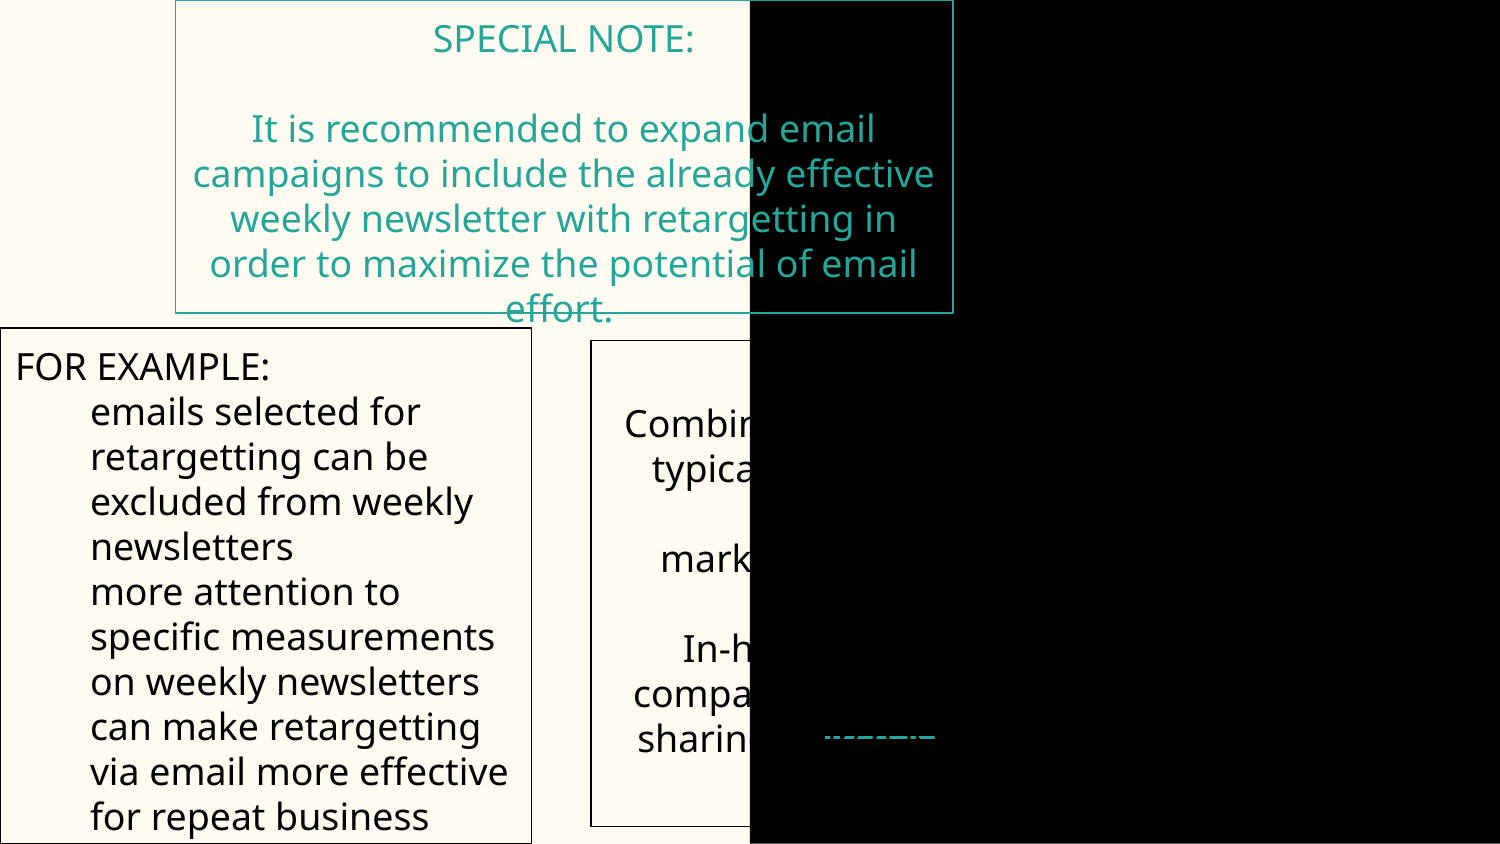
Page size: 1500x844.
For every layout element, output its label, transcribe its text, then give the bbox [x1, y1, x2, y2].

text_box SPECIAL NOTE: It is recommended to expand email campaigns to include the already effective weekly newsletter with retargetting in order to maximize the potential of email effort. [175, 0, 953, 314]
subtitle FOR EXAMPLE: emails selected for retargetting can be excluded from weekly newsletters more attention to specific measurements on weekly newsletters can make retargetting via email more effective for repeat business [0, 327, 532, 844]
text_box Combining in-house effort typically lessens overall costs for marketing/advertising In-house emails are company information: no sharing, purchasing data required [590, 340, 1123, 827]
